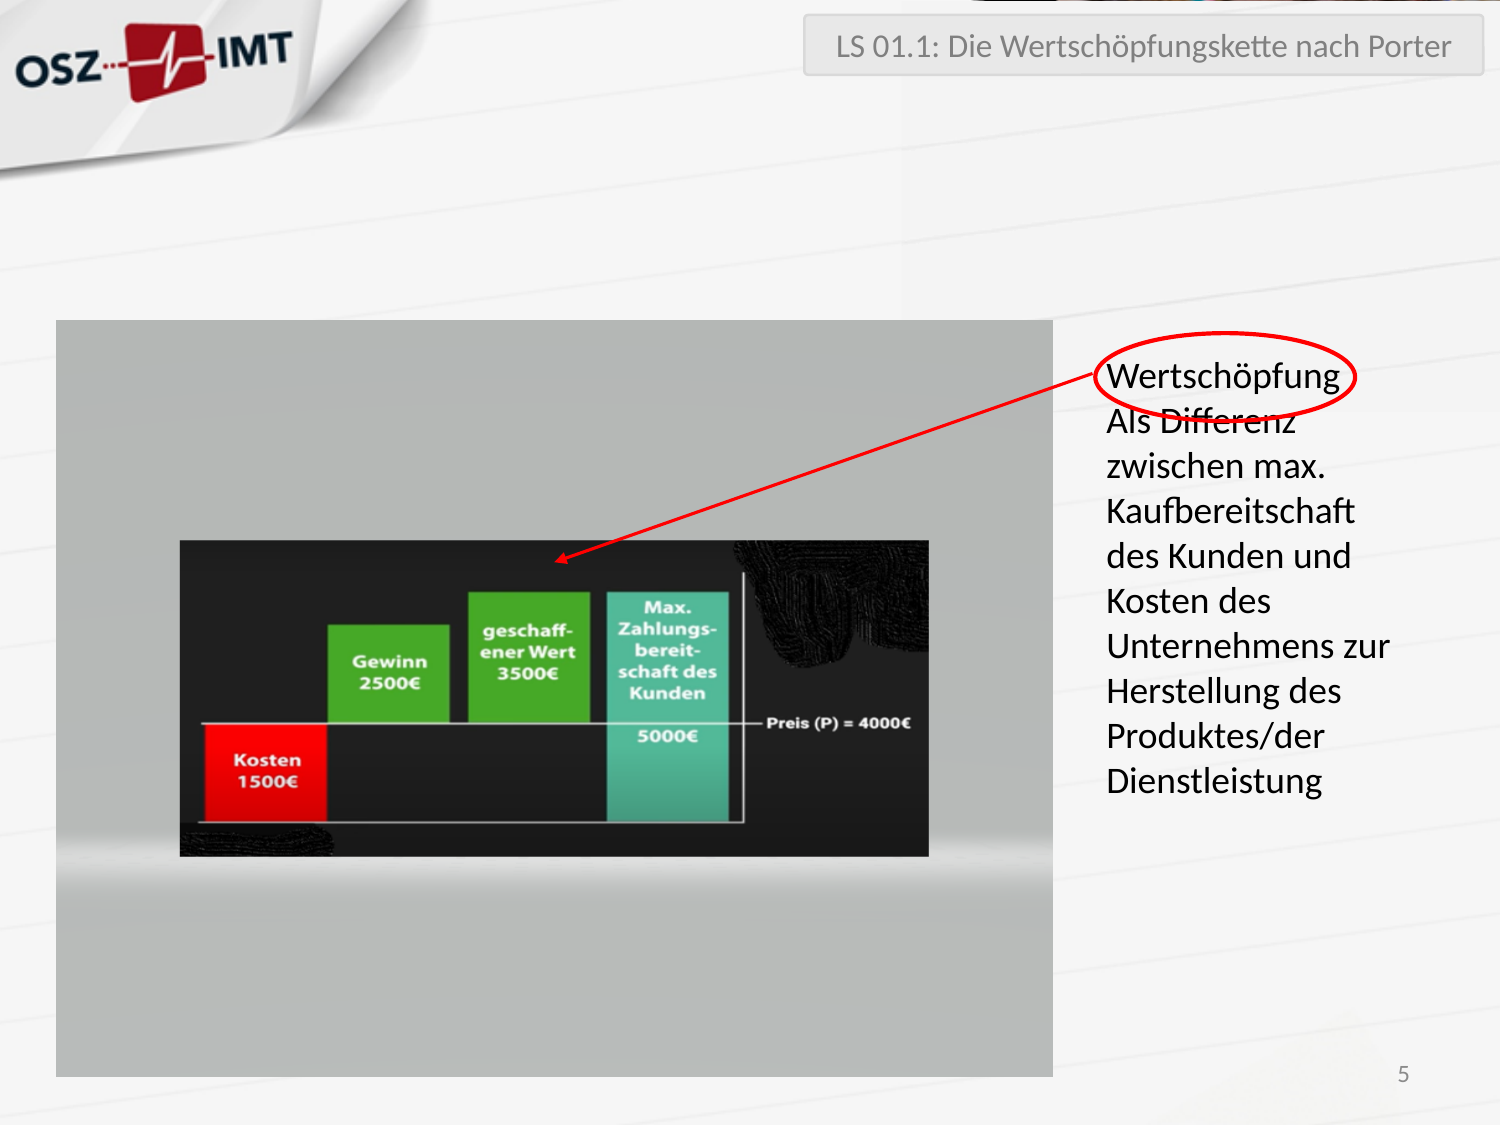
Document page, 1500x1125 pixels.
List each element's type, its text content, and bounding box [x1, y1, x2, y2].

slide_number 5 [1074, 1042, 1425, 1103]
text_box [56, 302, 1324, 372]
picture [0, 0, 1500, 1125]
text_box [554, 373, 1093, 563]
text_box Wertschöpfung Als Differenz zwischen max. Kaufbereitschaft des Kunden und Kosten des Unternehmens zur Herstellung des Produktes/der Dienstleistung [1091, 343, 1409, 809]
text_box [1093, 331, 1358, 424]
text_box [800, 14, 1484, 76]
